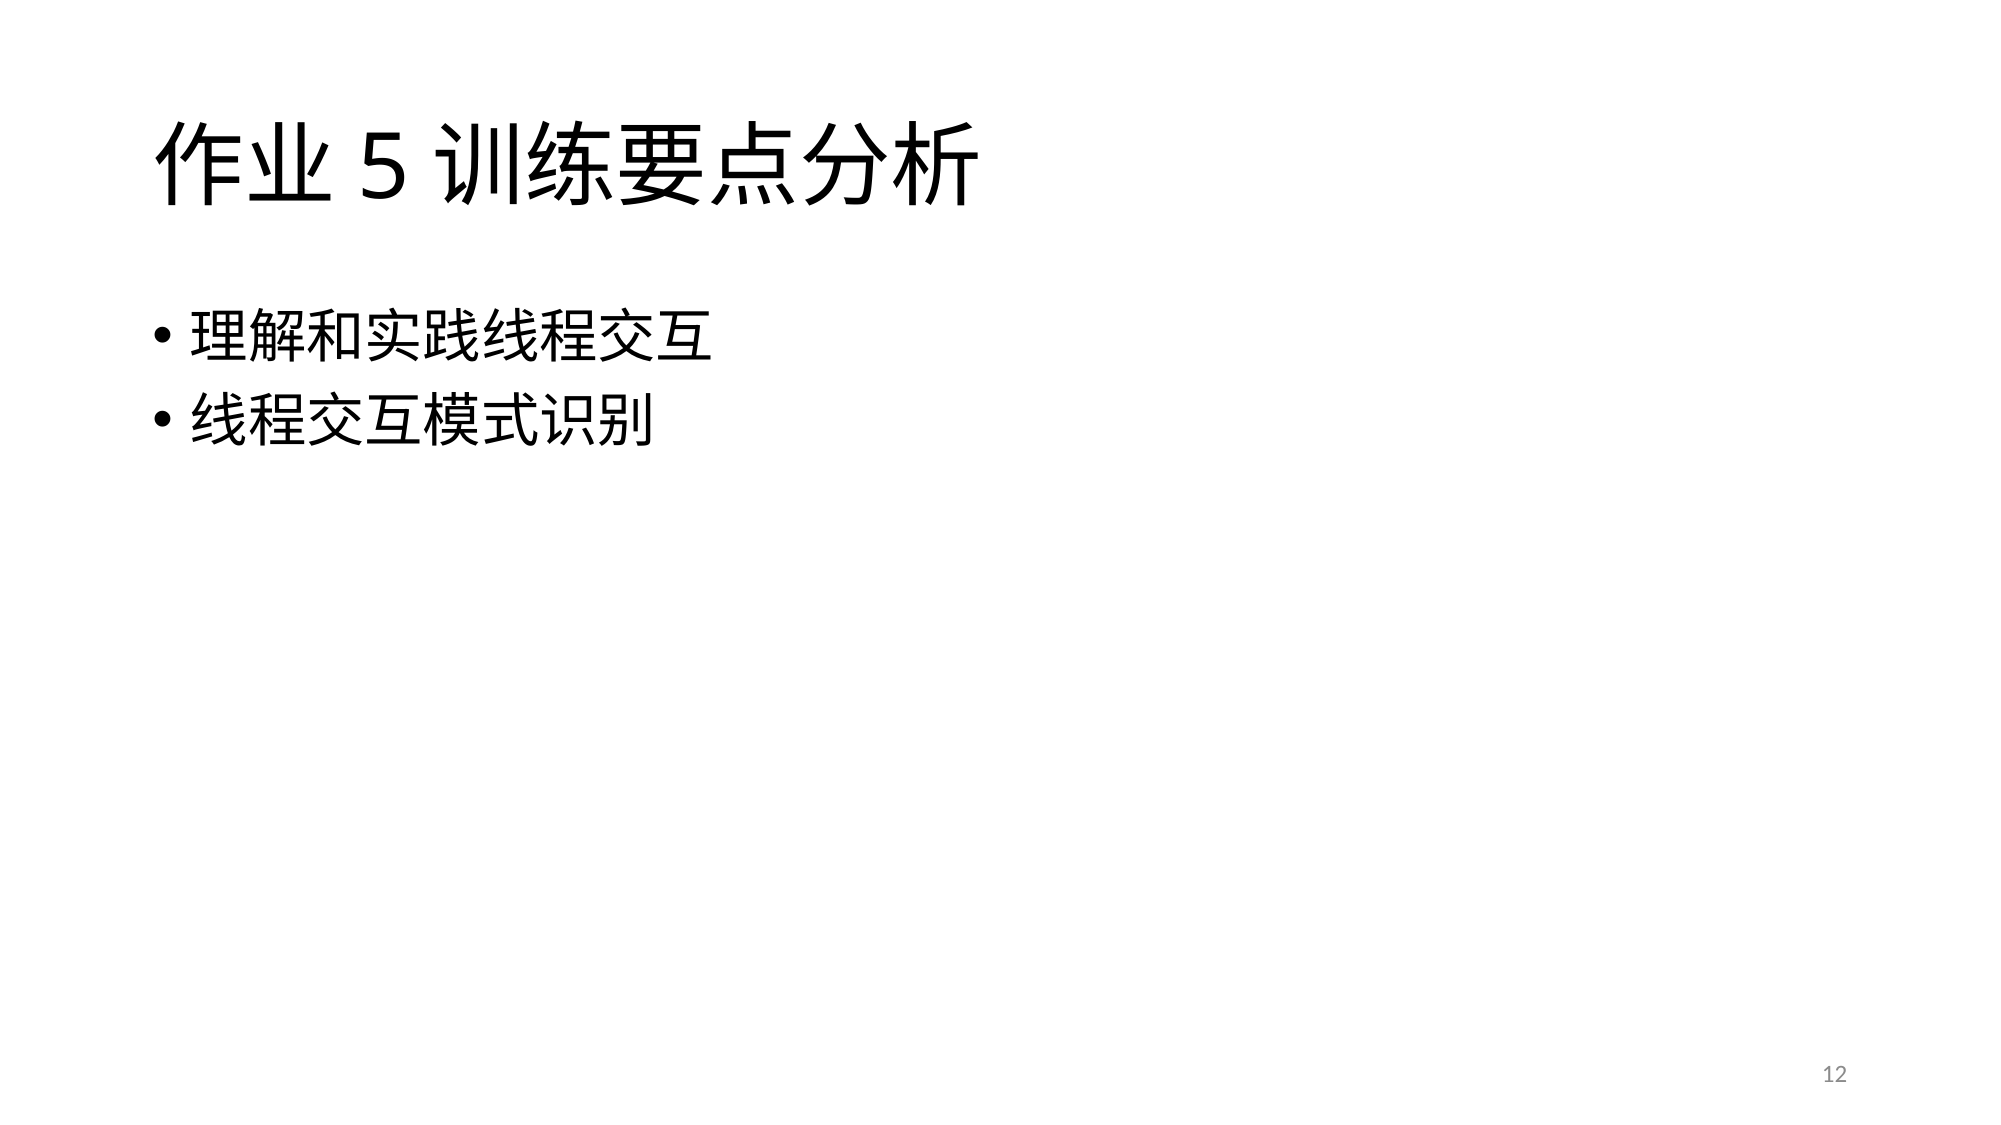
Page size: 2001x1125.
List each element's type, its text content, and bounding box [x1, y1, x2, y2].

title 作业5训练要点分析 [137, 59, 1863, 278]
list 理解和实践线程交互 线程交互模式识别 [137, 299, 1863, 1014]
slide_number 12 [1412, 1042, 1863, 1103]
